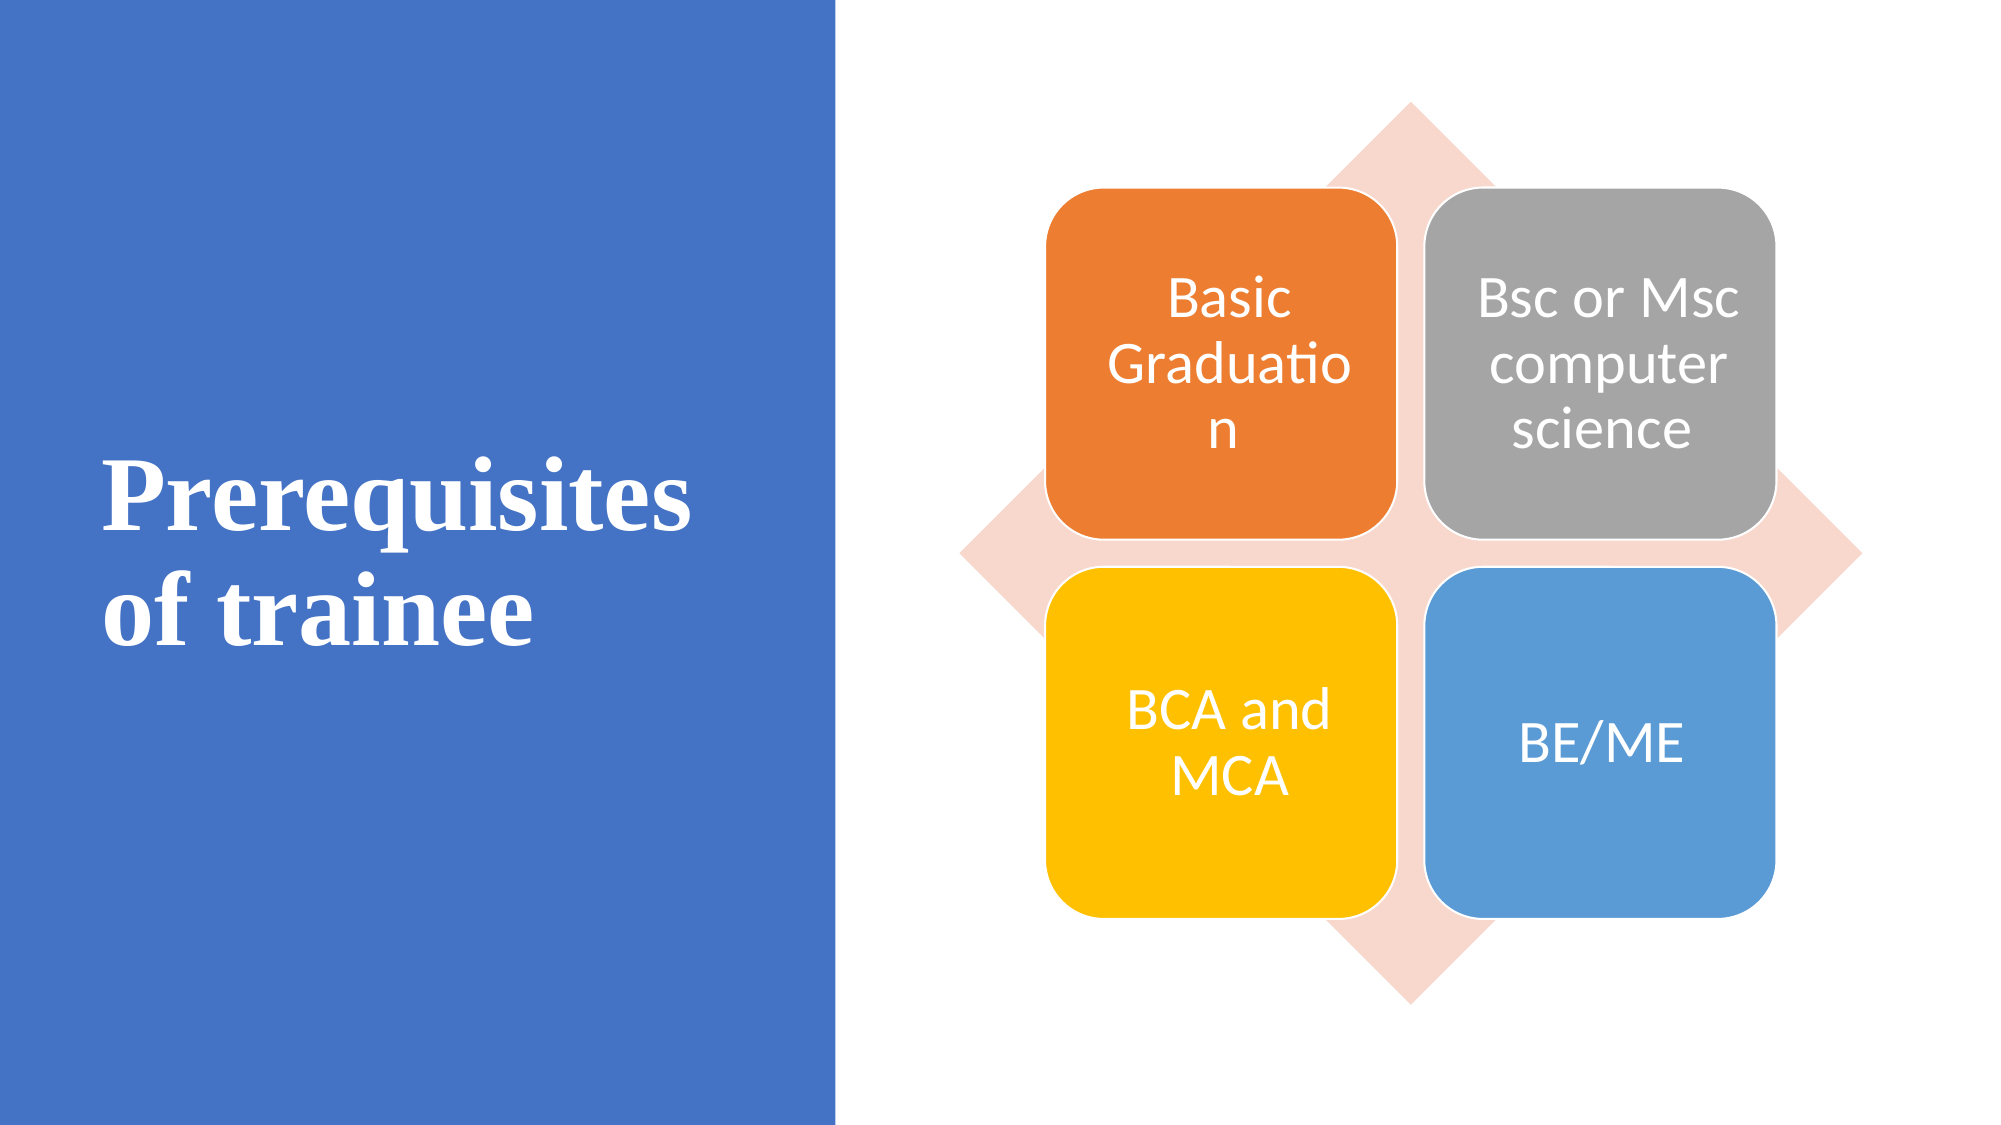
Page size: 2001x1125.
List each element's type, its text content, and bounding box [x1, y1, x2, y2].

title Prerequisites of trainee [86, 101, 711, 1005]
text_box [0, 0, 836, 1125]
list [897, 101, 1925, 1005]
